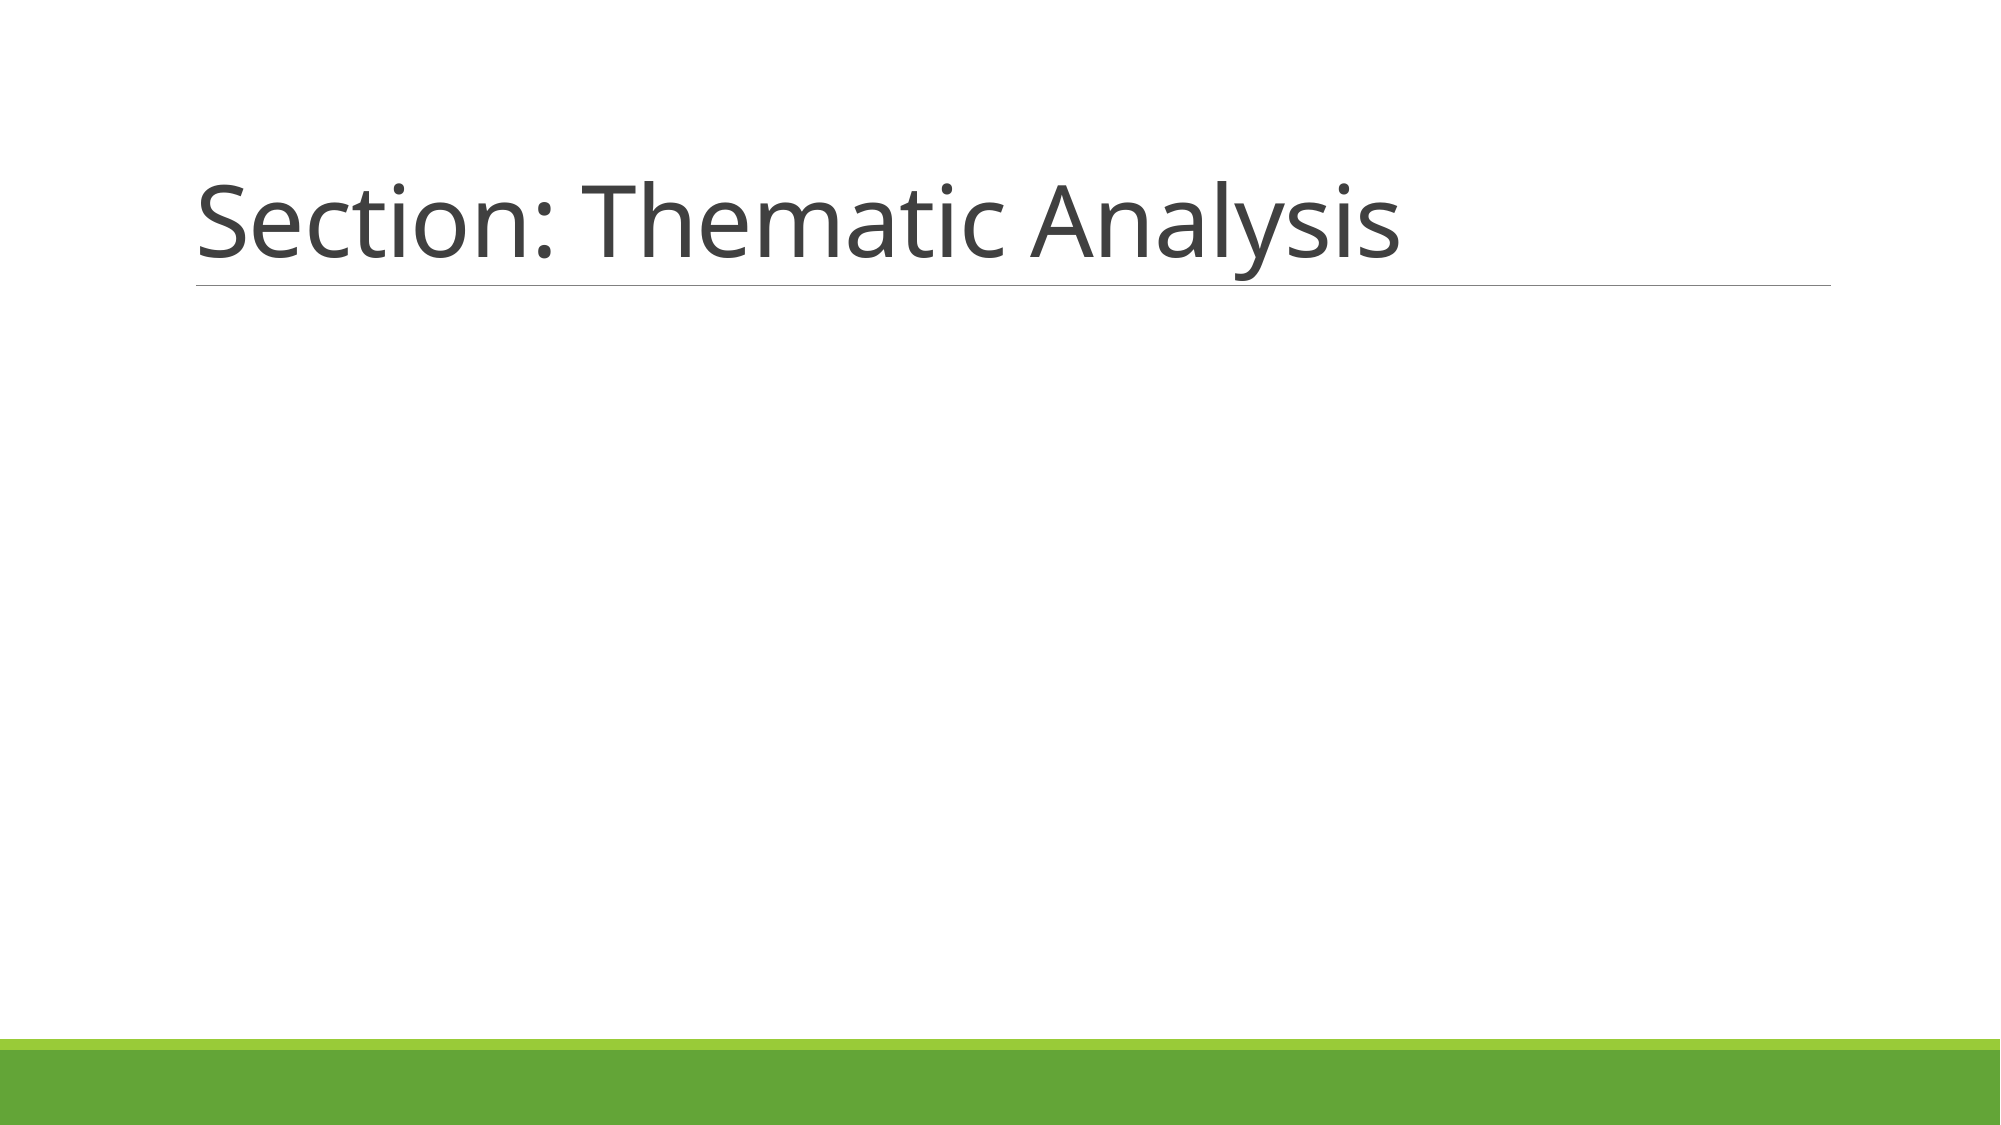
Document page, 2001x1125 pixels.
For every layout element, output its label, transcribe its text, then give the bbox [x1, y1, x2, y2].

title Section: Thematic Analysis [180, 47, 1830, 285]
